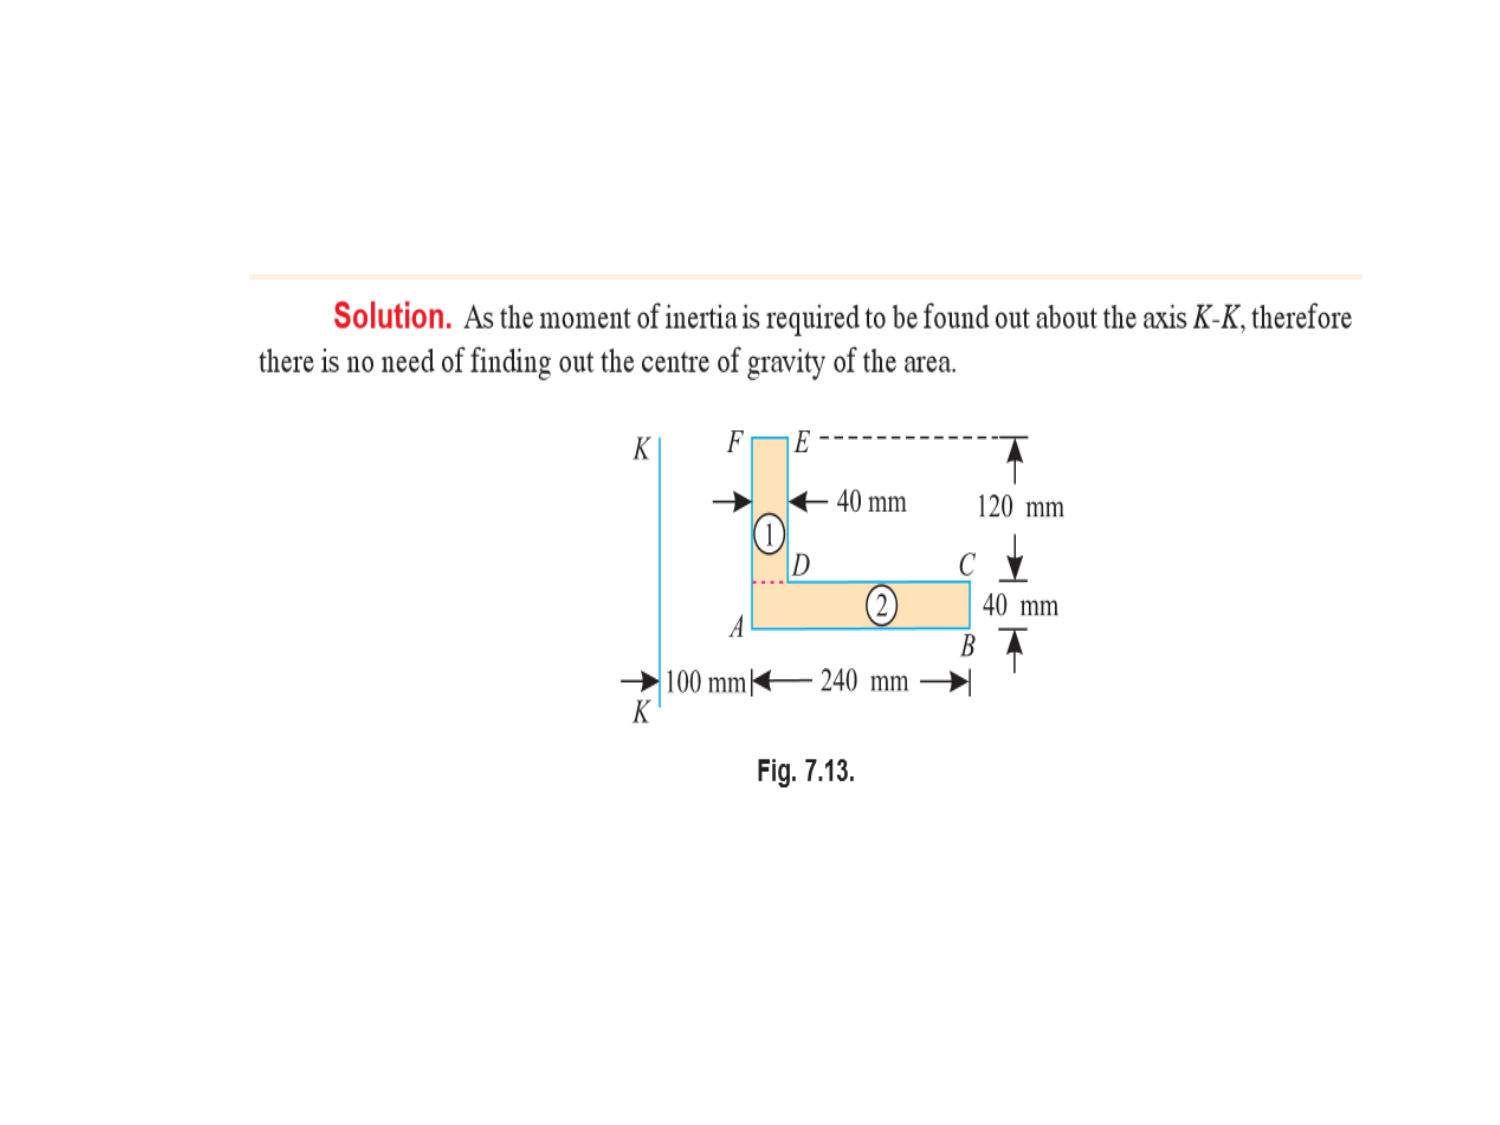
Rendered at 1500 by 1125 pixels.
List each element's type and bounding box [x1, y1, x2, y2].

picture [99, 274, 1476, 798]
